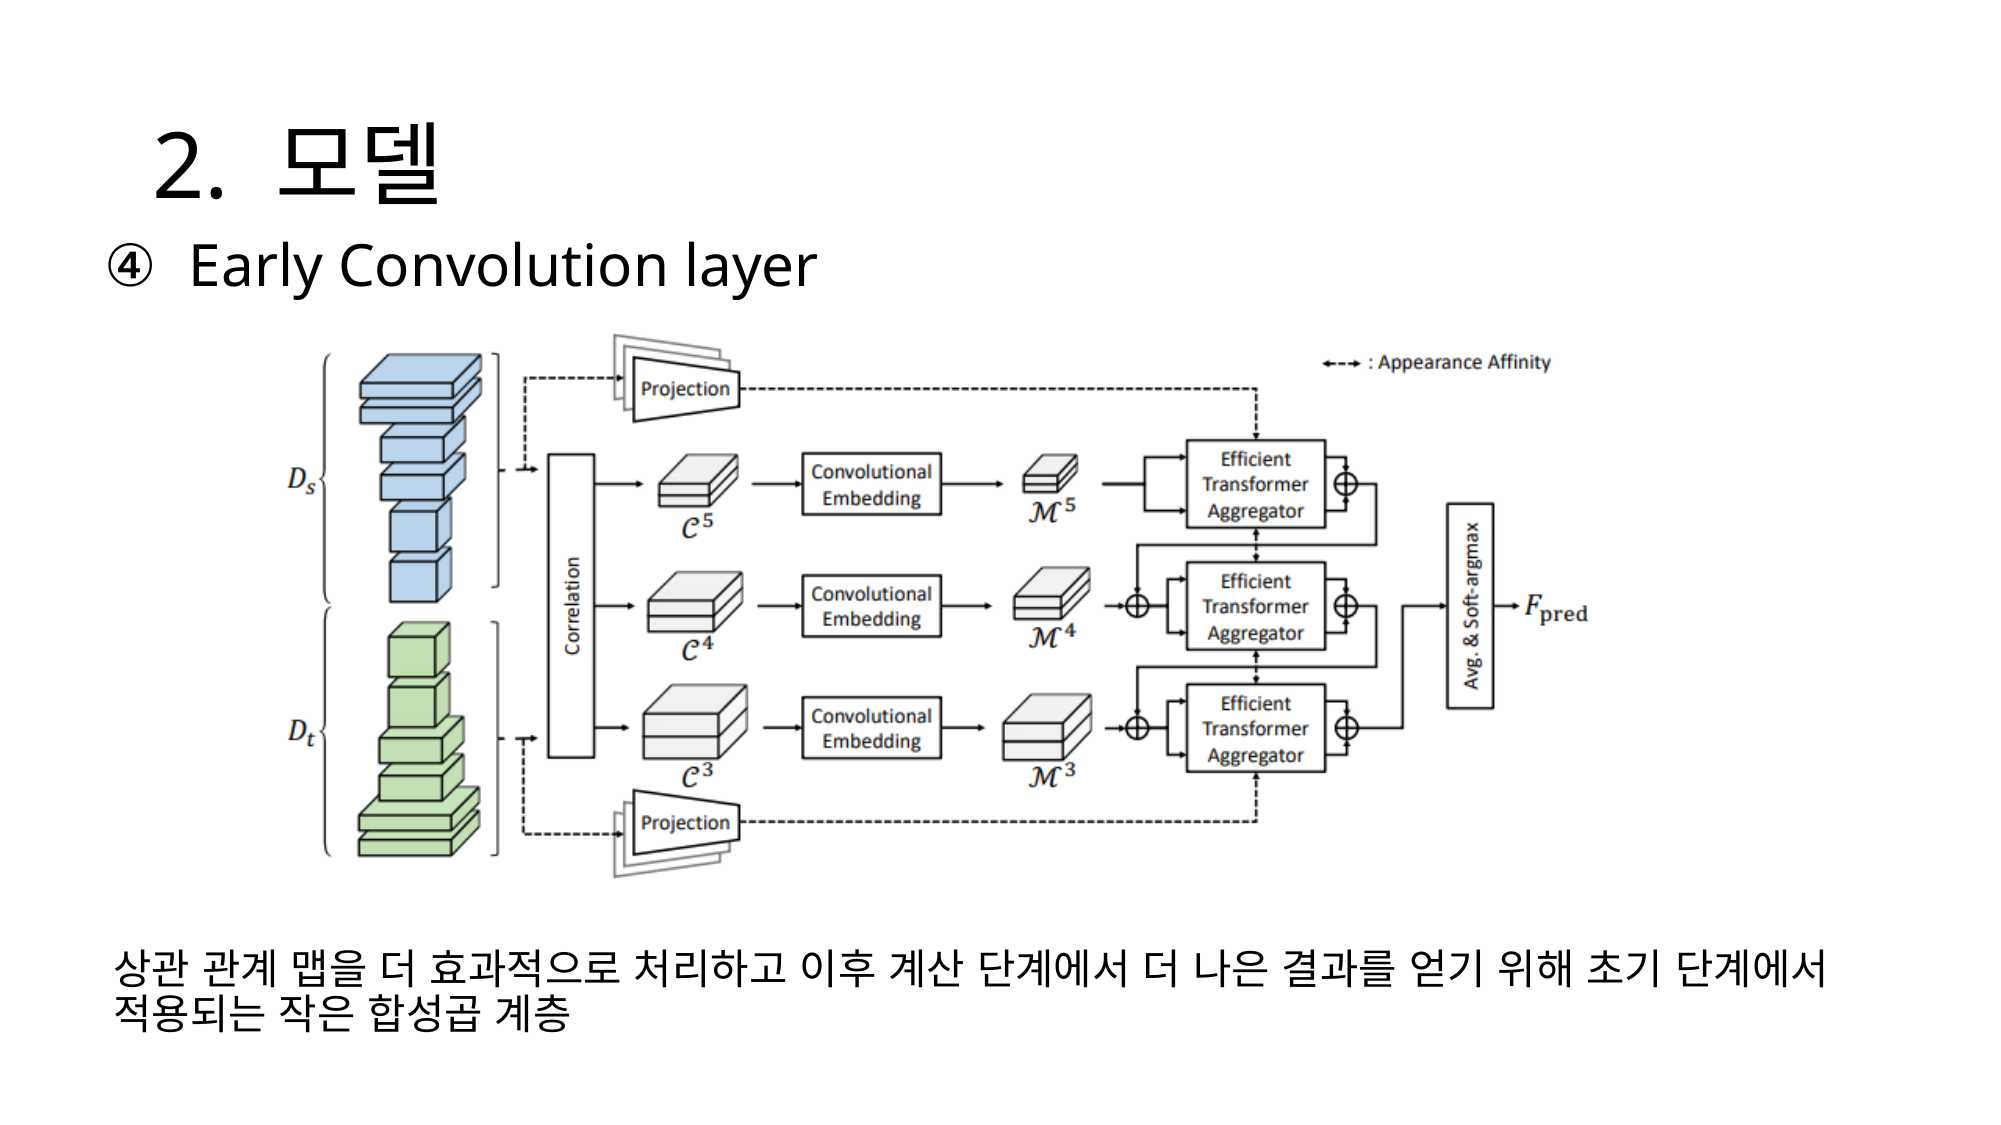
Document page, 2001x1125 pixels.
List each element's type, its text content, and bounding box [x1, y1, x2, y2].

title 2. 모델 [137, 59, 1863, 228]
picture [287, 333, 1601, 886]
text_box Early Convolution layer [89, 228, 1893, 984]
list 상관 관계 맵을 더 효과적으로 처리하고 이후 계산 단계에서 더 나은 결과를 얻기 위해 초기 단계에서 적용되는 작은 합성곱 계층 [98, 984, 1863, 1125]
